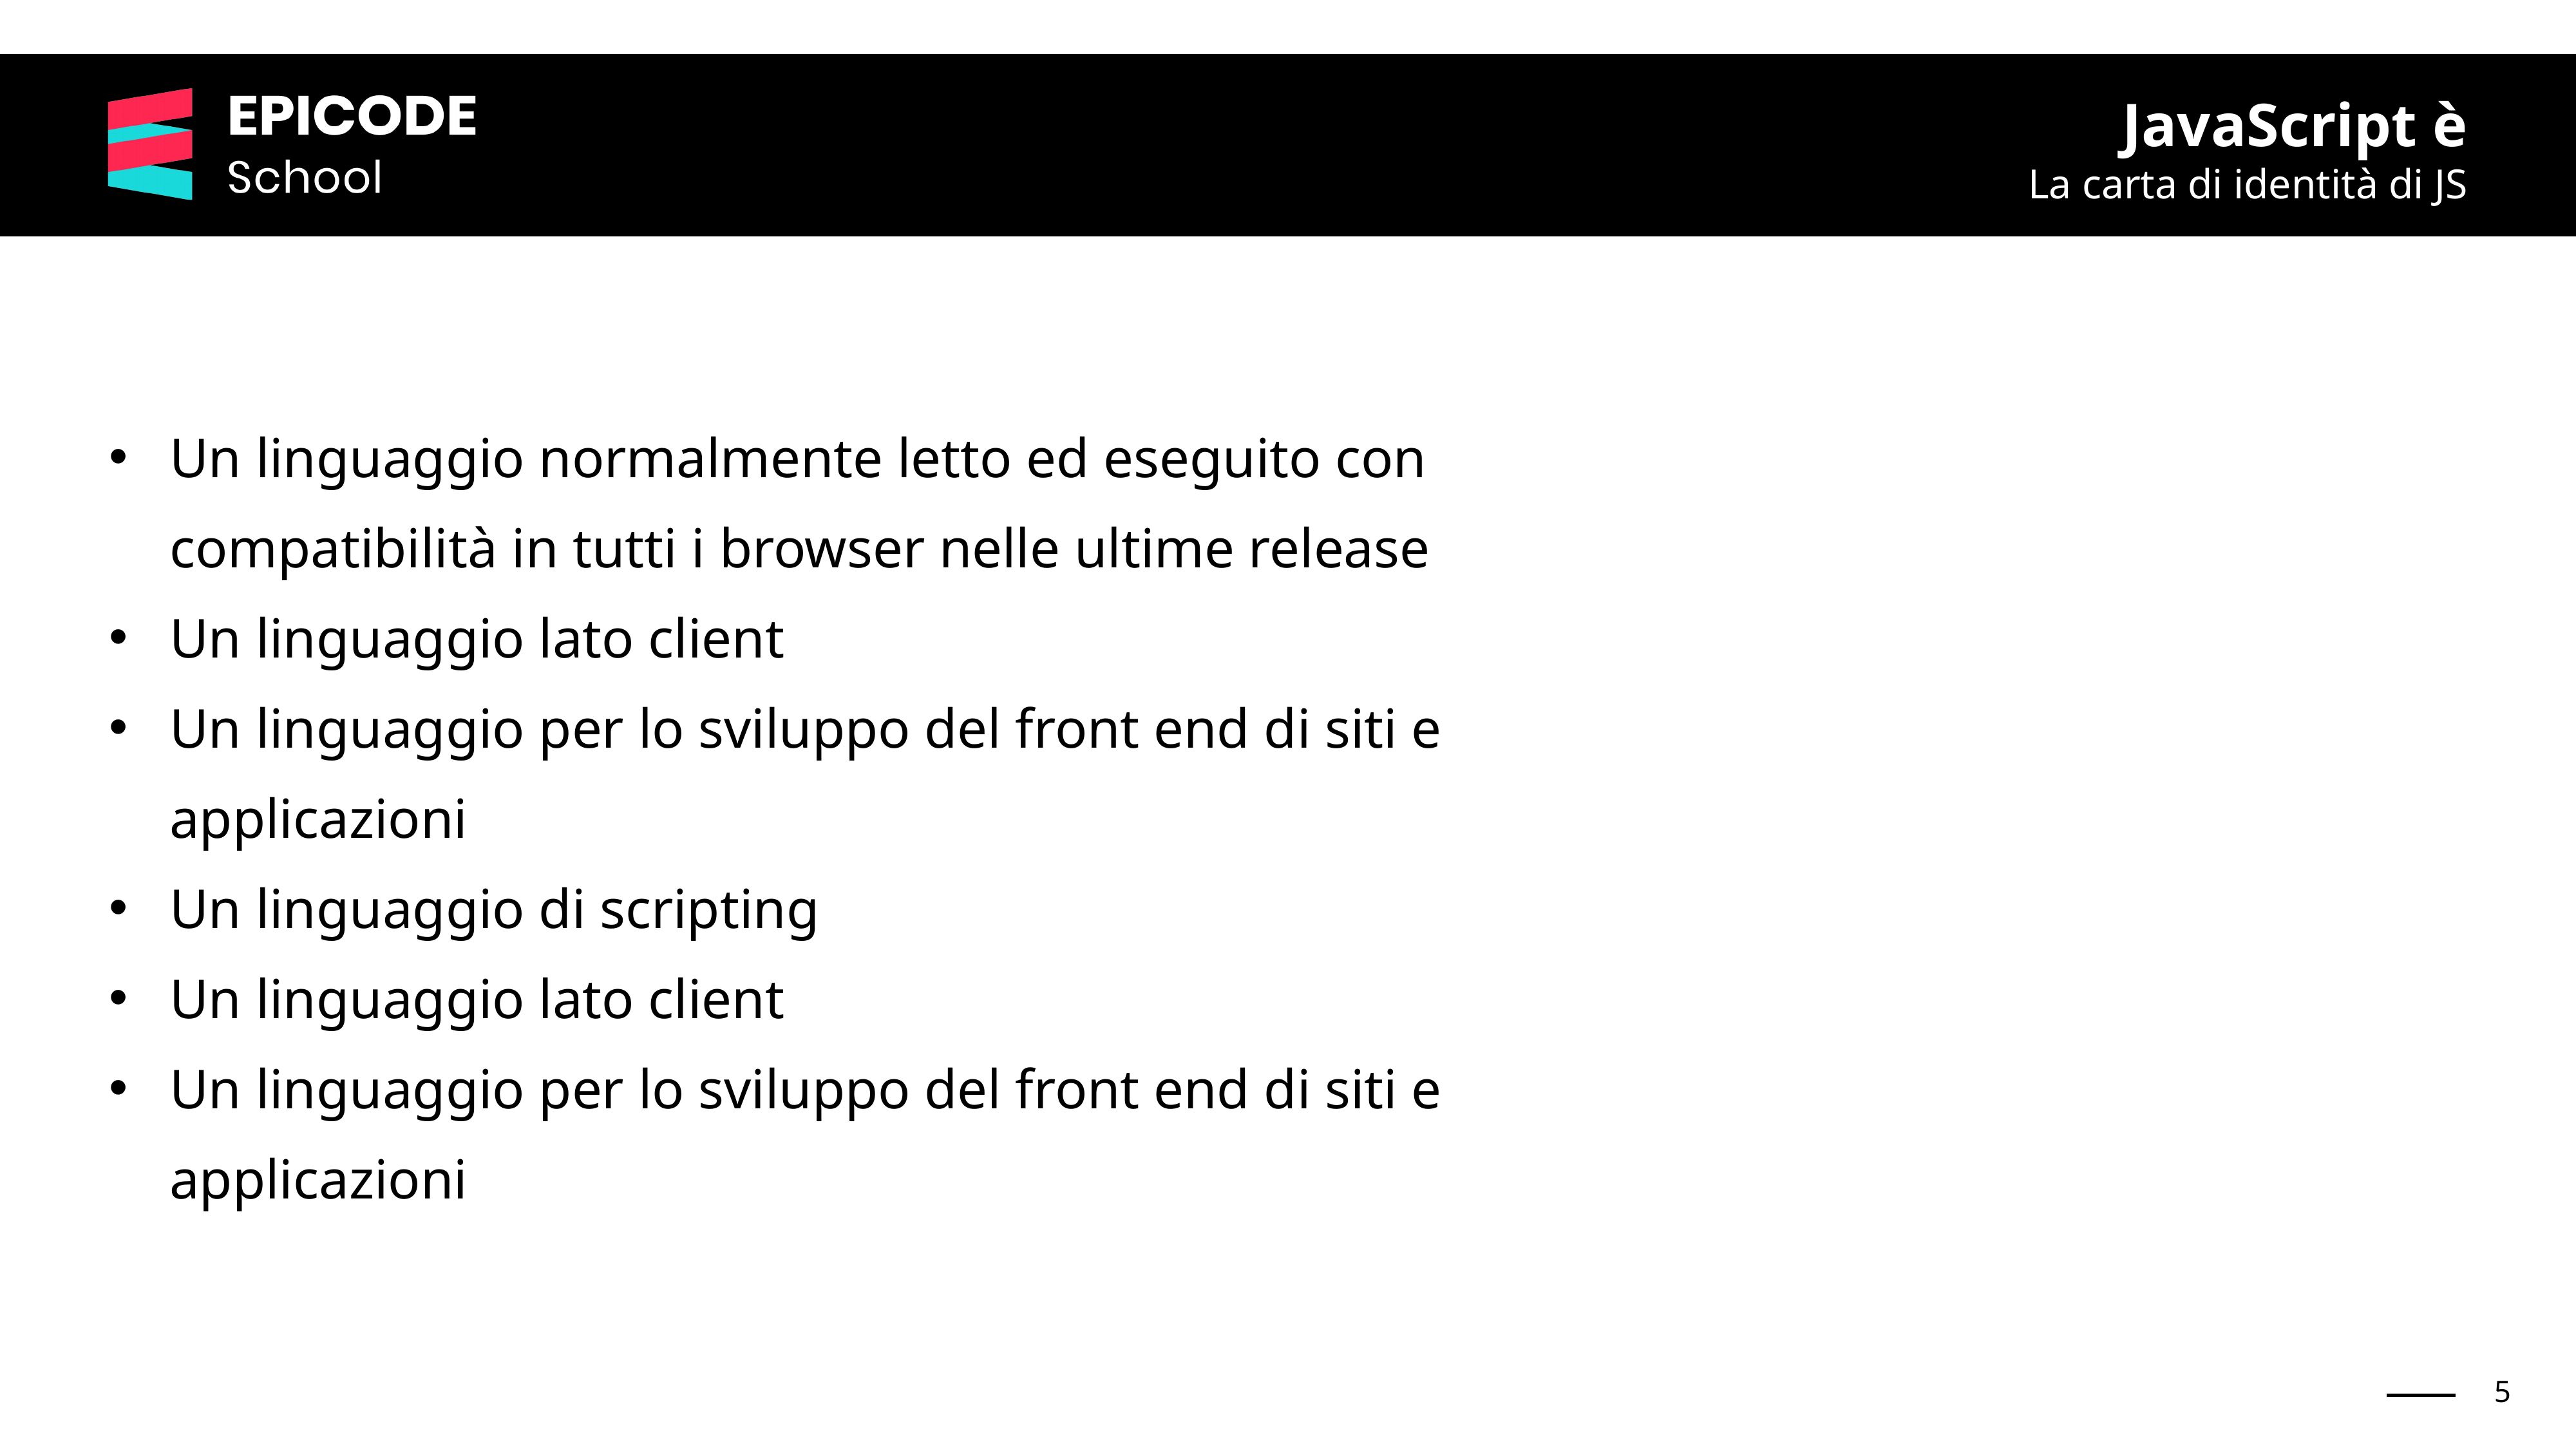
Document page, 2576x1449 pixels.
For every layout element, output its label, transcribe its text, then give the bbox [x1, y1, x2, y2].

text_box Un linguaggio normalmente letto ed eseguito con compatibilità in tutti i browser nelle ultime release Un linguaggio lato client Un linguaggio per lo sviluppo del front end di siti e applicazioni Un linguaggio di scripting Un linguaggio lato client Un linguaggio per lo sviluppo del front end di siti e applicazioni [99, 388, 1680, 1219]
picture [102, 82, 483, 207]
text_box JavaScript è La carta di identità di JS [1079, 82, 2474, 212]
slide_number ‹#› [2478, 567, 2527, 1419]
